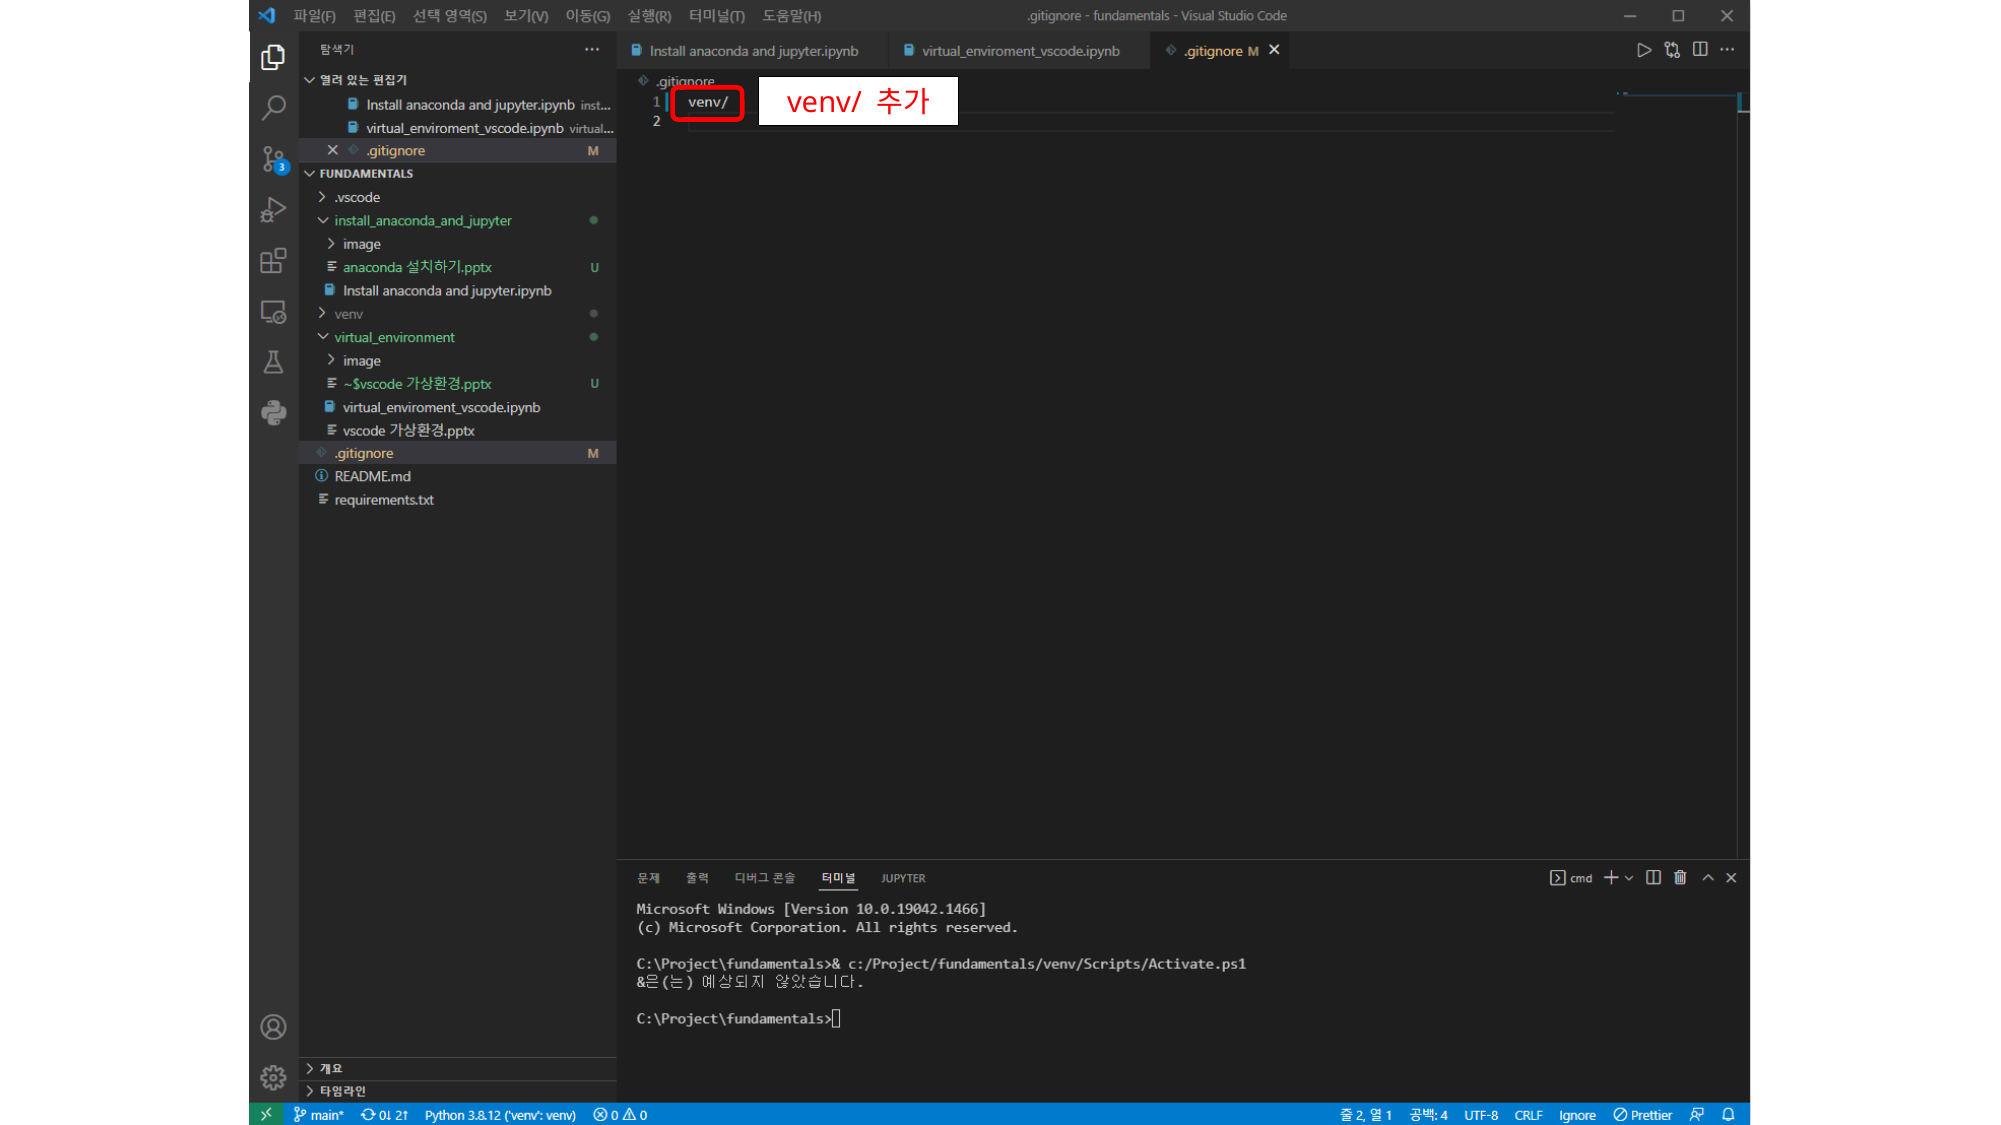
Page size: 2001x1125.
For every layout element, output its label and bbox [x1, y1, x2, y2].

picture [249, 0, 1751, 1125]
